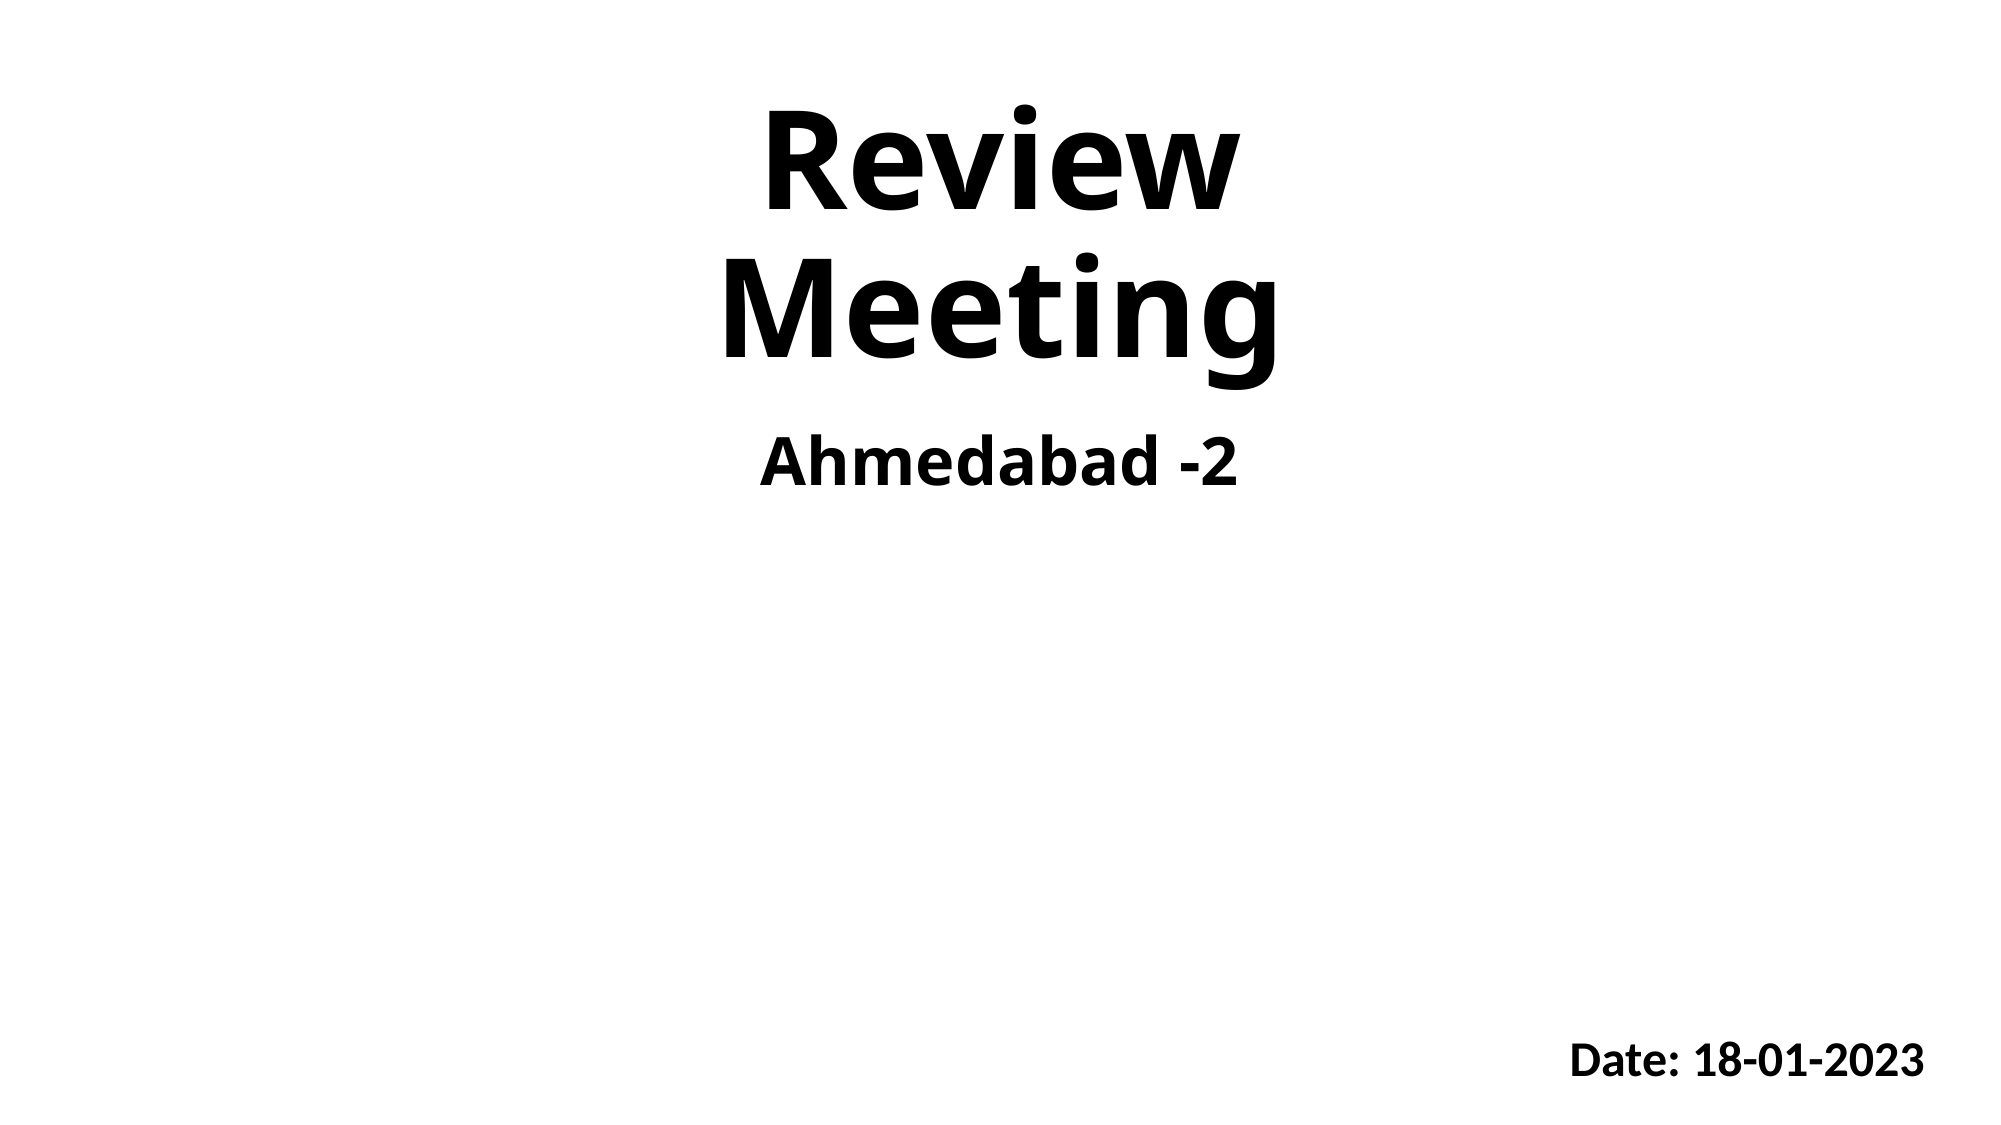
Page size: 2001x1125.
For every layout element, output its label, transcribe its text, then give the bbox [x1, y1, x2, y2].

subtitle Date: 18-01-2023 [1512, 1025, 1994, 1125]
text_box Review Meeting [487, 248, 1513, 396]
title Ahmedabad -2 [487, 396, 1513, 508]
